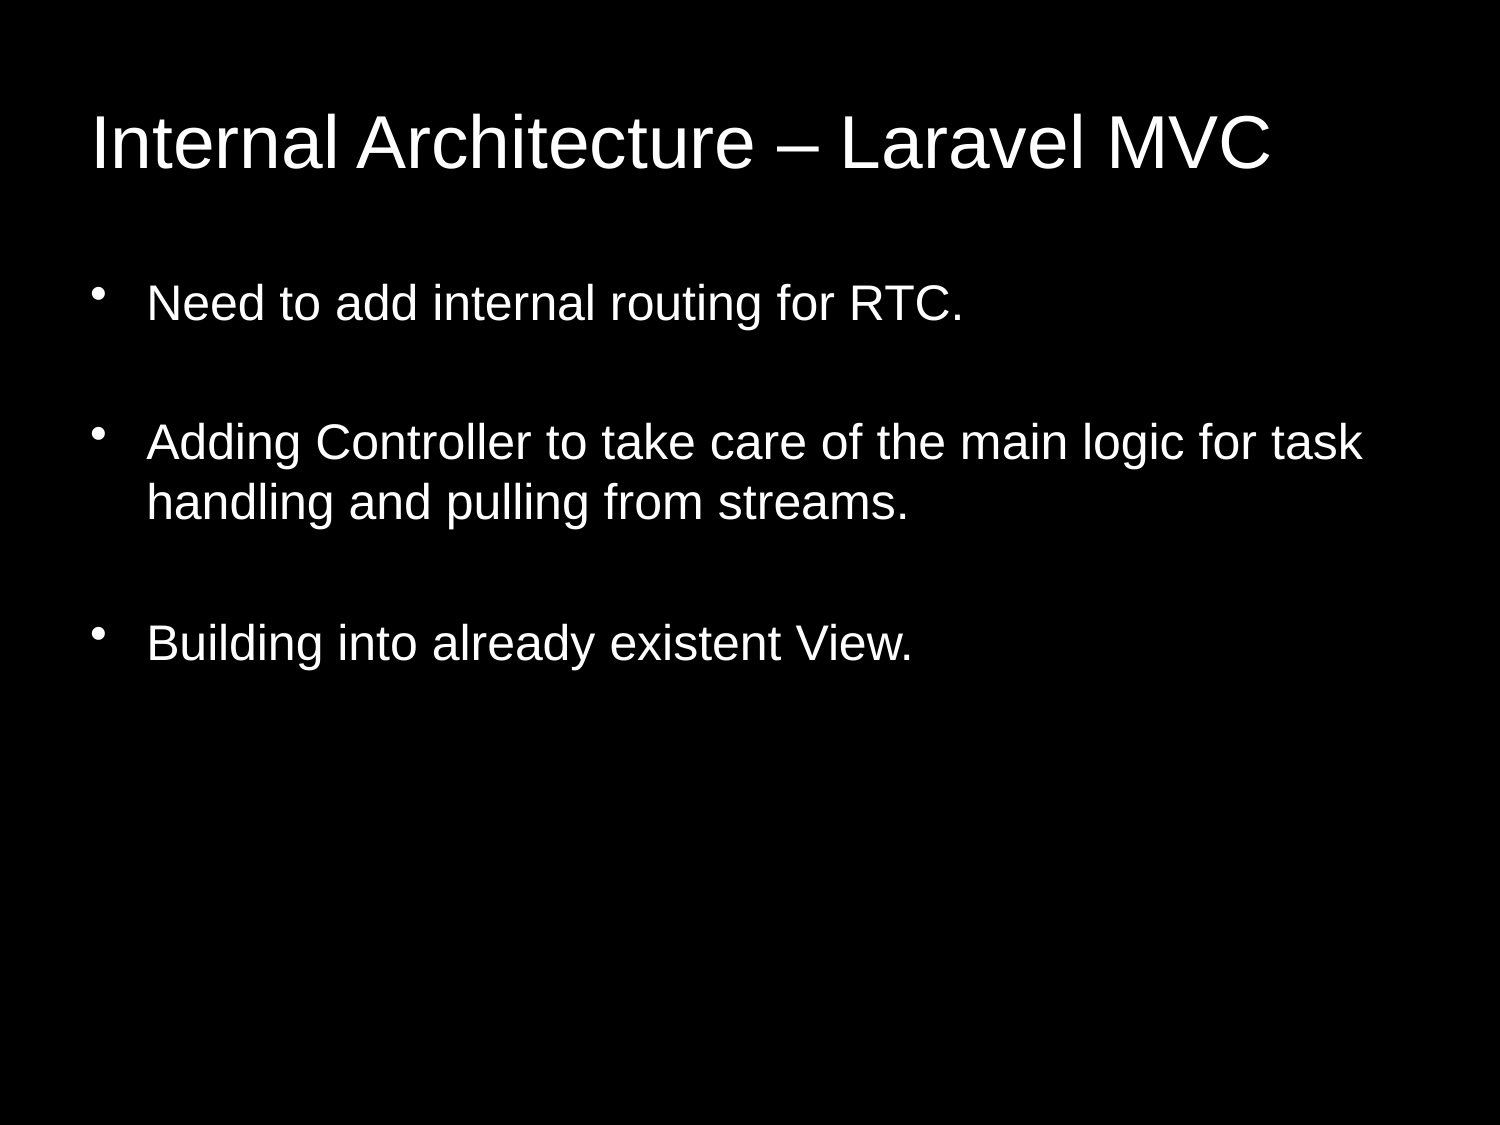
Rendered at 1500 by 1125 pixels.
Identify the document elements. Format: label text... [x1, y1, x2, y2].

list Need to add internal routing for RTC. Adding Controller to take care of the main logic for task handling and pulling from streams. Building into already existent View. [75, 262, 1425, 1005]
title Internal Architecture – Laravel MVC [75, 45, 1425, 233]
